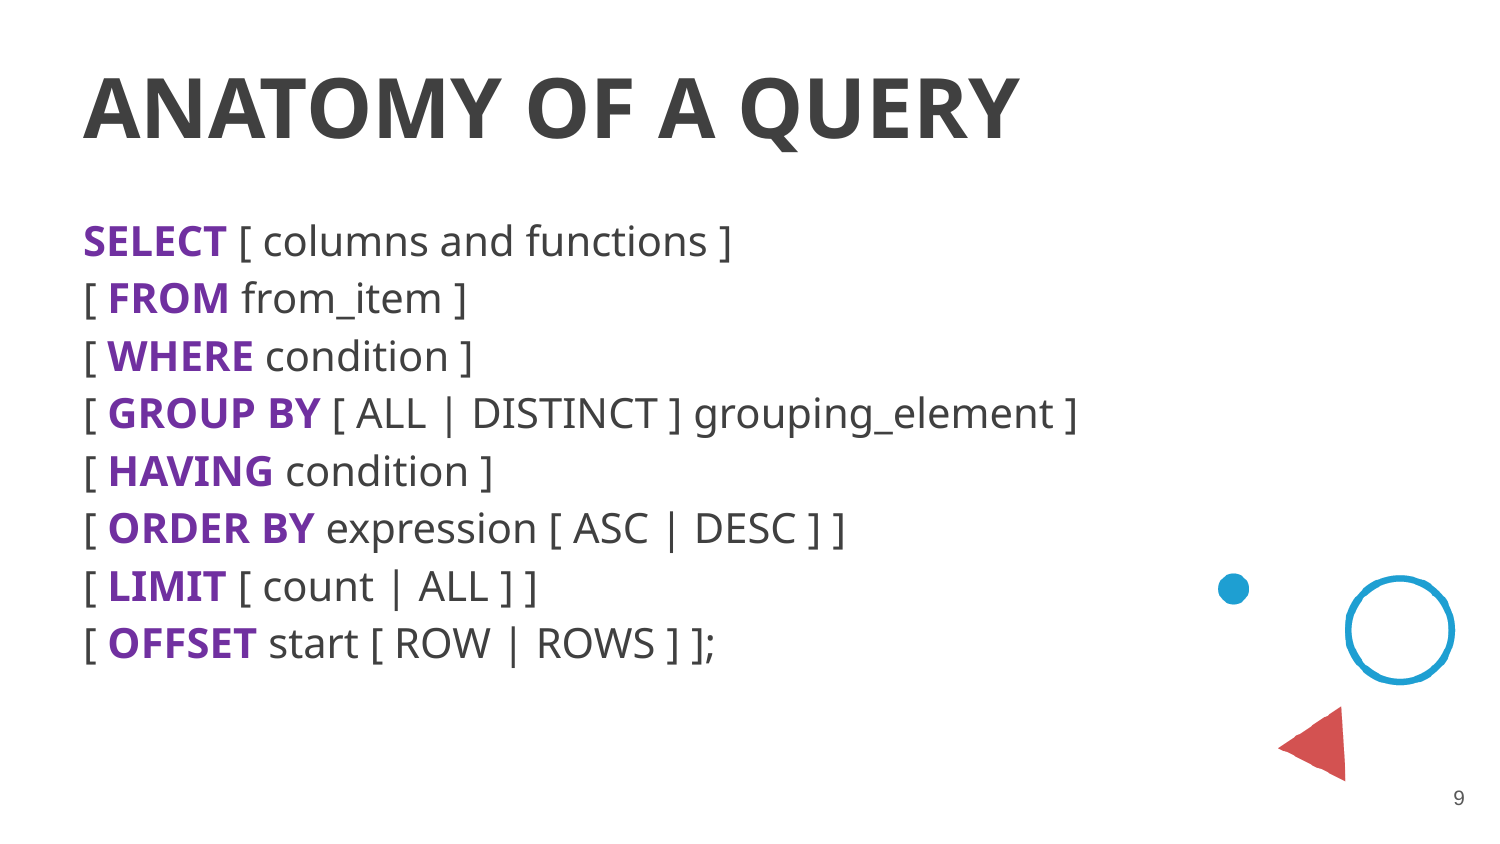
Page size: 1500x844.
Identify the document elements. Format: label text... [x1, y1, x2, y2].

text_box SELECT [ columns and functions ] [ FROM from_item ] [ WHERE condition ] [ GROUP BY [ ALL | DISTINCT ] grouping_element ] [ HAVING condition ] [ ORDER BY expression [ ASC | DESC ] ] [ LIMIT [ count | ALL ] ] [ OFFSET start [ ROW | ROWS ] ]; [68, 191, 1175, 765]
text_box ANATOMY OF A QUERY [68, 40, 1480, 292]
picture [1174, 510, 1500, 838]
